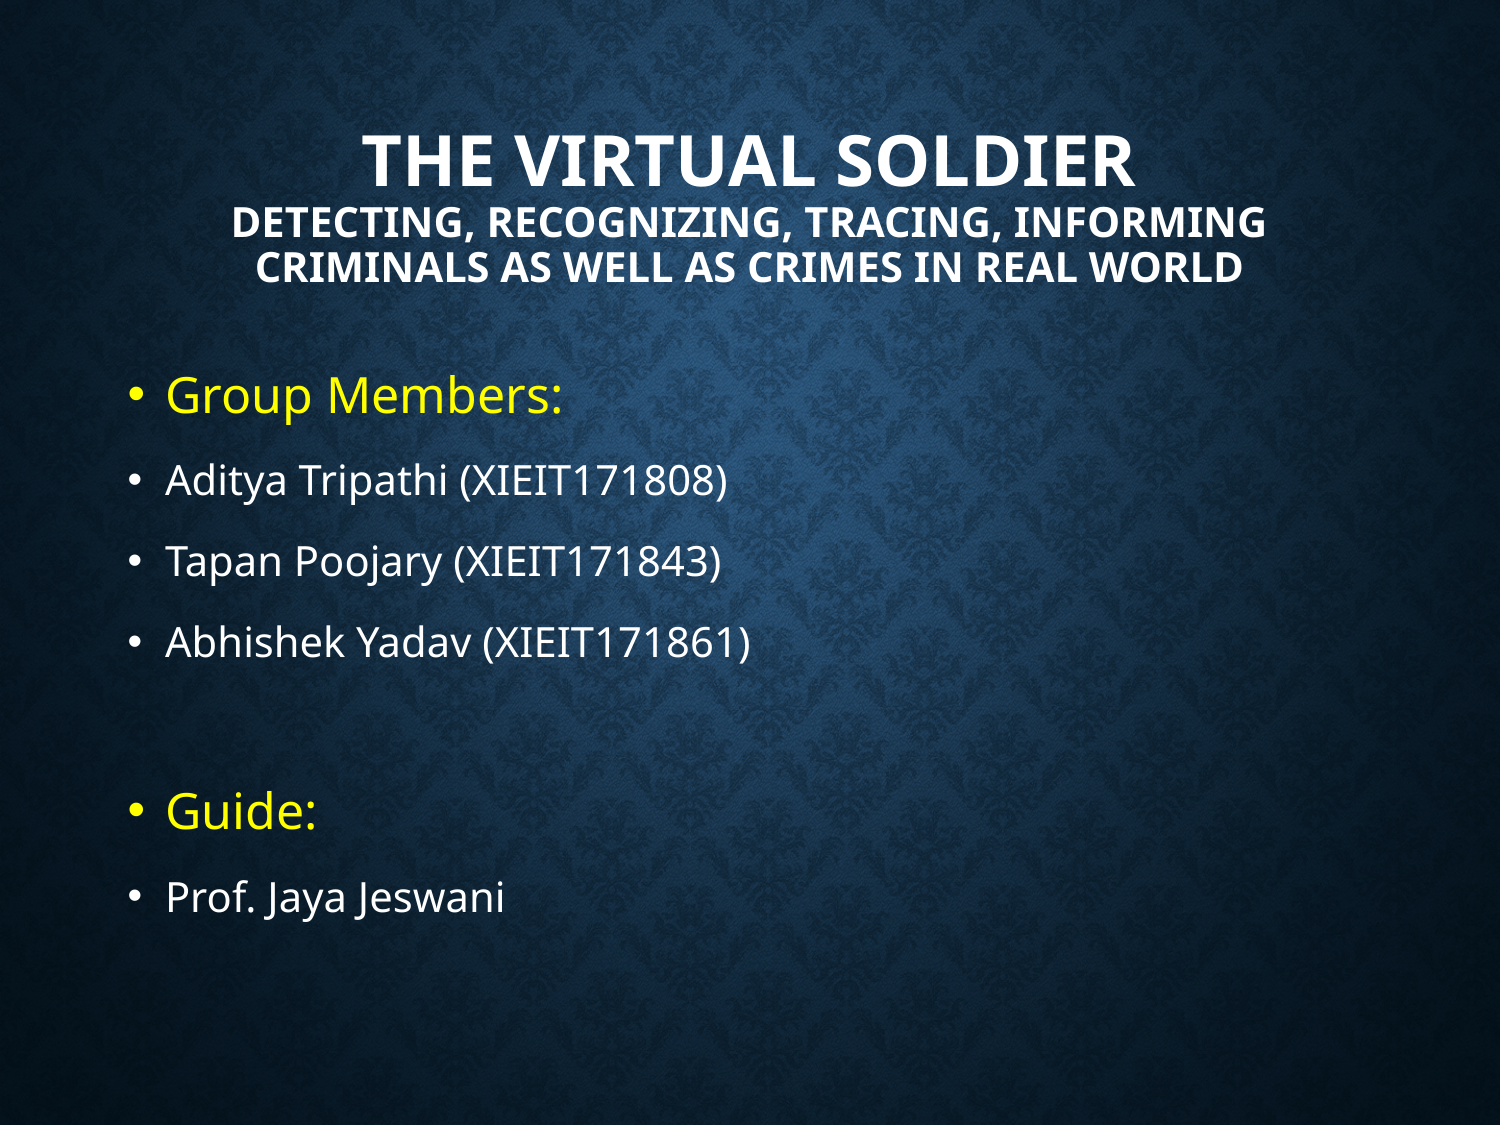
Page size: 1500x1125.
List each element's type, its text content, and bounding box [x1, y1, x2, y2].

title THE VIRTUAL SOLDIER Detecting, Recognizing, Tracing, Informing Criminals as well as crimes in real world [112, 99, 1387, 318]
list Group Members: Aditya Tripathi (XIEIT171808) Tapan Poojary (XIEIT171843) Abhishek Yadav (XIEIT171861) Guide: Prof. Jaya Jeswani [112, 343, 1387, 950]
